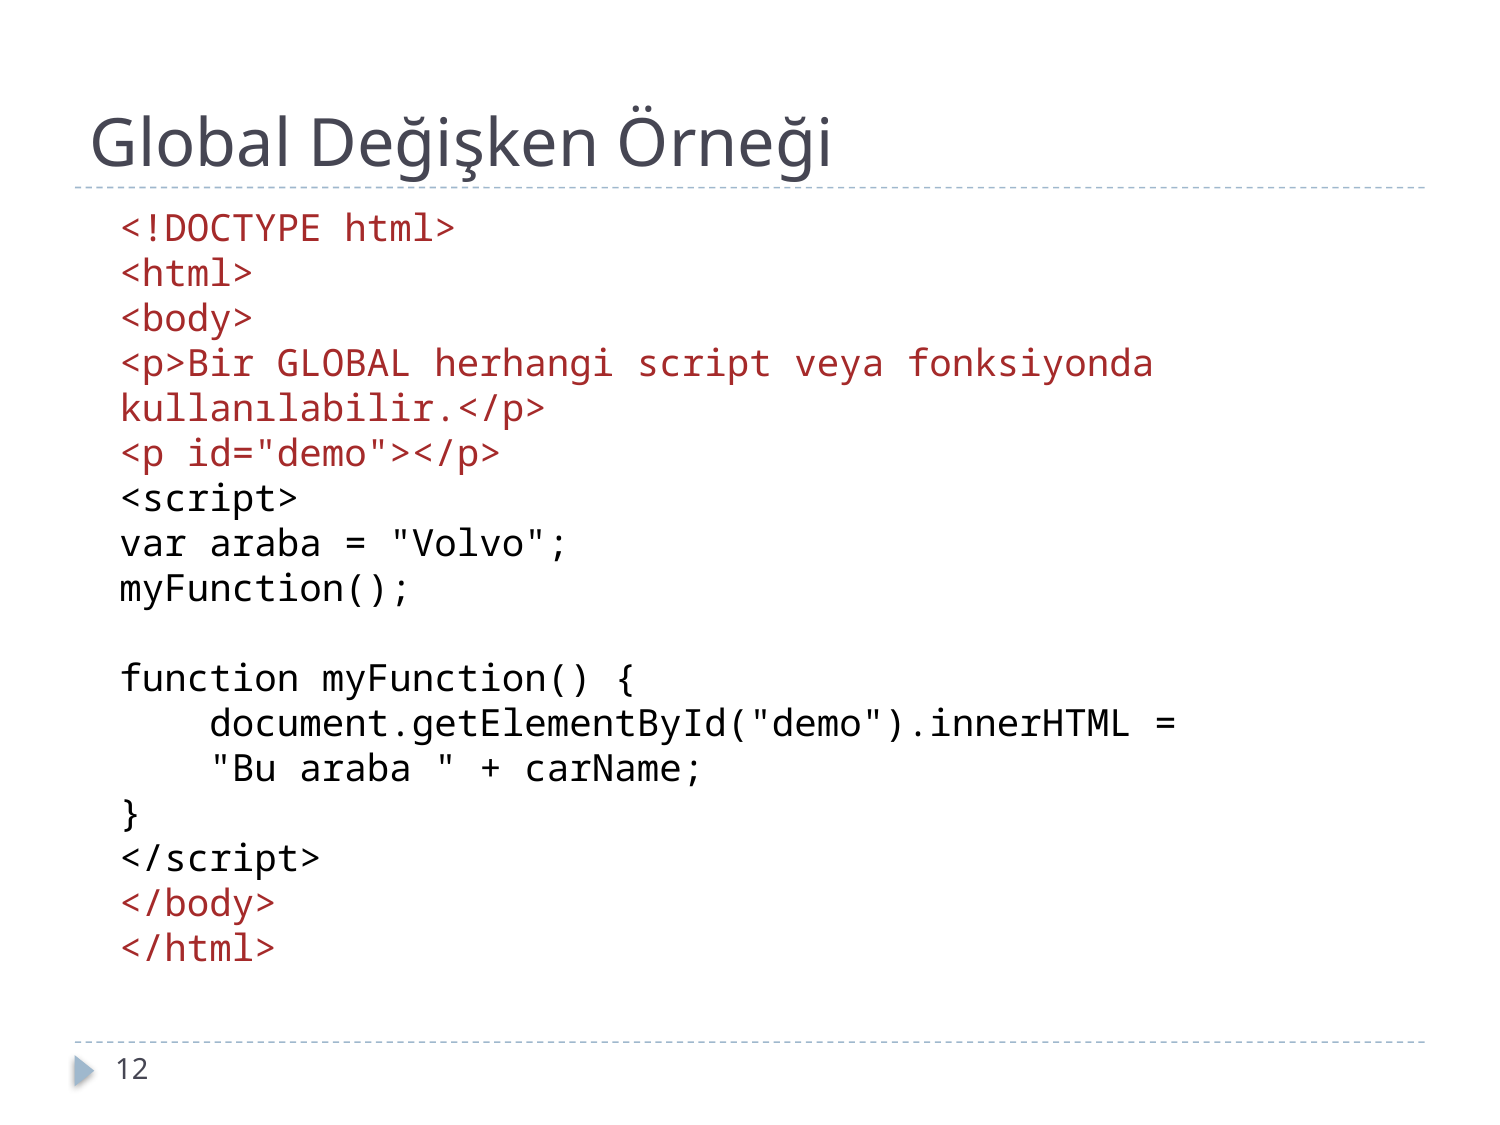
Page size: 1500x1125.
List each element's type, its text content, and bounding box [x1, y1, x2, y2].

text_box <!DOCTYPE html> <html> <body> <p>Bir GLOBAL herhangi script veya fonksiyonda kullanılabilir.</p> <p id="demo"></p> <script> var araba = "Volvo"; myFunction(); function myFunction() { document.getElementById("demo").innerHTML = "Bu araba " + carName; } </script> </body> </html> [104, 196, 1400, 1066]
slide_number 12 [100, 1042, 426, 1103]
title Global Değişken Örneği [75, 24, 1425, 188]
